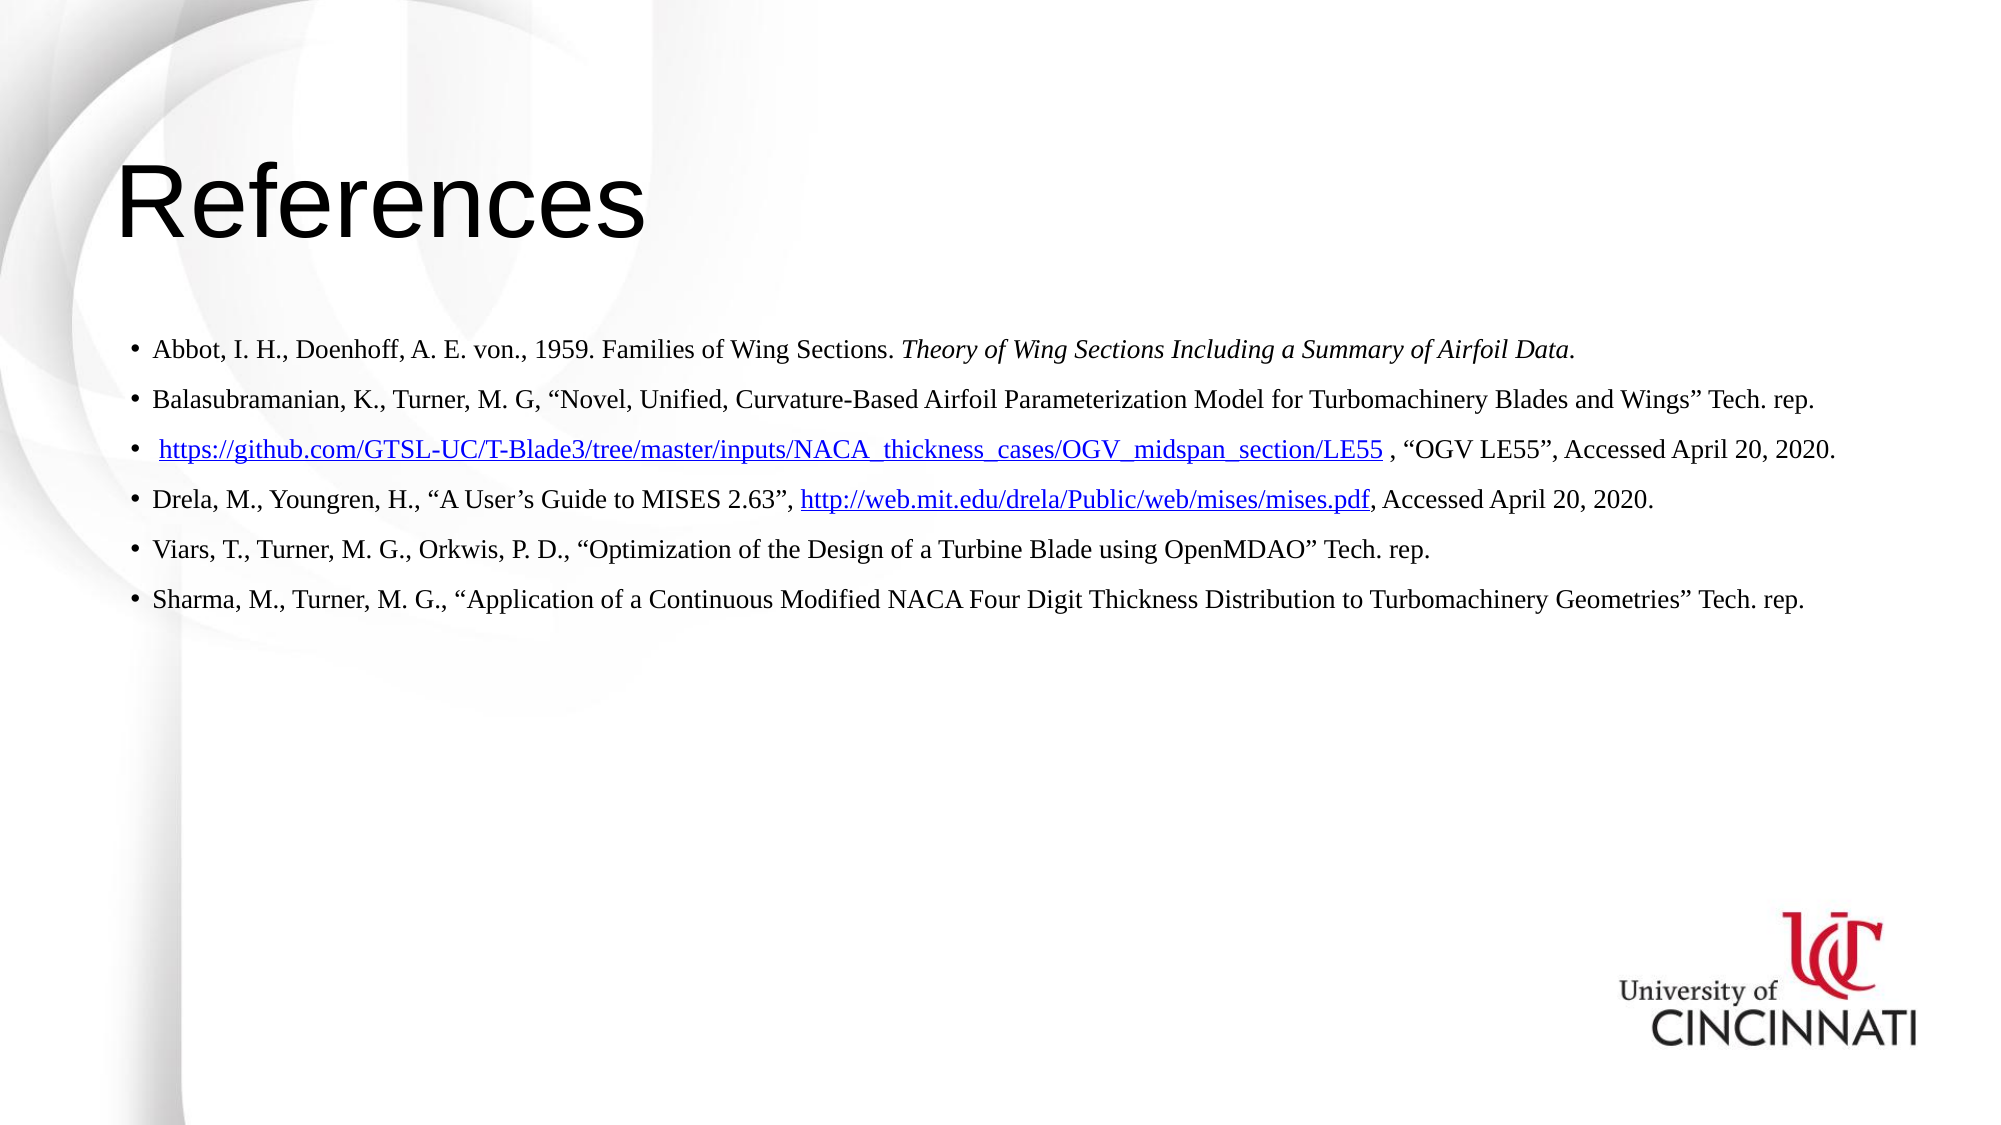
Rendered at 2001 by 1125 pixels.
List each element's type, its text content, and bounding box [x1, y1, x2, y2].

picture [0, 0, 2001, 1125]
list Abbot, I. H., Doenhoff, A. E. von., 1959. Families of Wing Sections. Theory of Wing Sections Including a Summary of Airfoil Data. Balasubramanian, K., Turner, M. G, “Novel, Unified, Curvature-Based Airfoil Parameterization Model for Turbomachinery Blades and Wings” Tech. rep. https://github.com/GTSL-UC/T-Blade3/tree/master/inputs/NACA_thickness_cases/OGV_midspan_section/LE55 , “OGV LE55”, Accessed April 20, 2020. Drela, M., Youngren, H., “A User’s Guide to MISES 2.63”, http://web.mit.edu/drela/Public/web/mises/mises.pdf, Accessed April 20, 2020. Viars, T., Turner, M. G., Orkwis, P. D., “Optimization of the Design of a Turbine Blade using OpenMDAO” Tech. rep. Sharma, M., Turner, M. G., “Application of a Continuous Modified NACA Four Digit Thickness Distribution to Turbomachinery Geometries” Tech. rep. [99, 327, 1900, 882]
title References [99, 110, 1900, 298]
